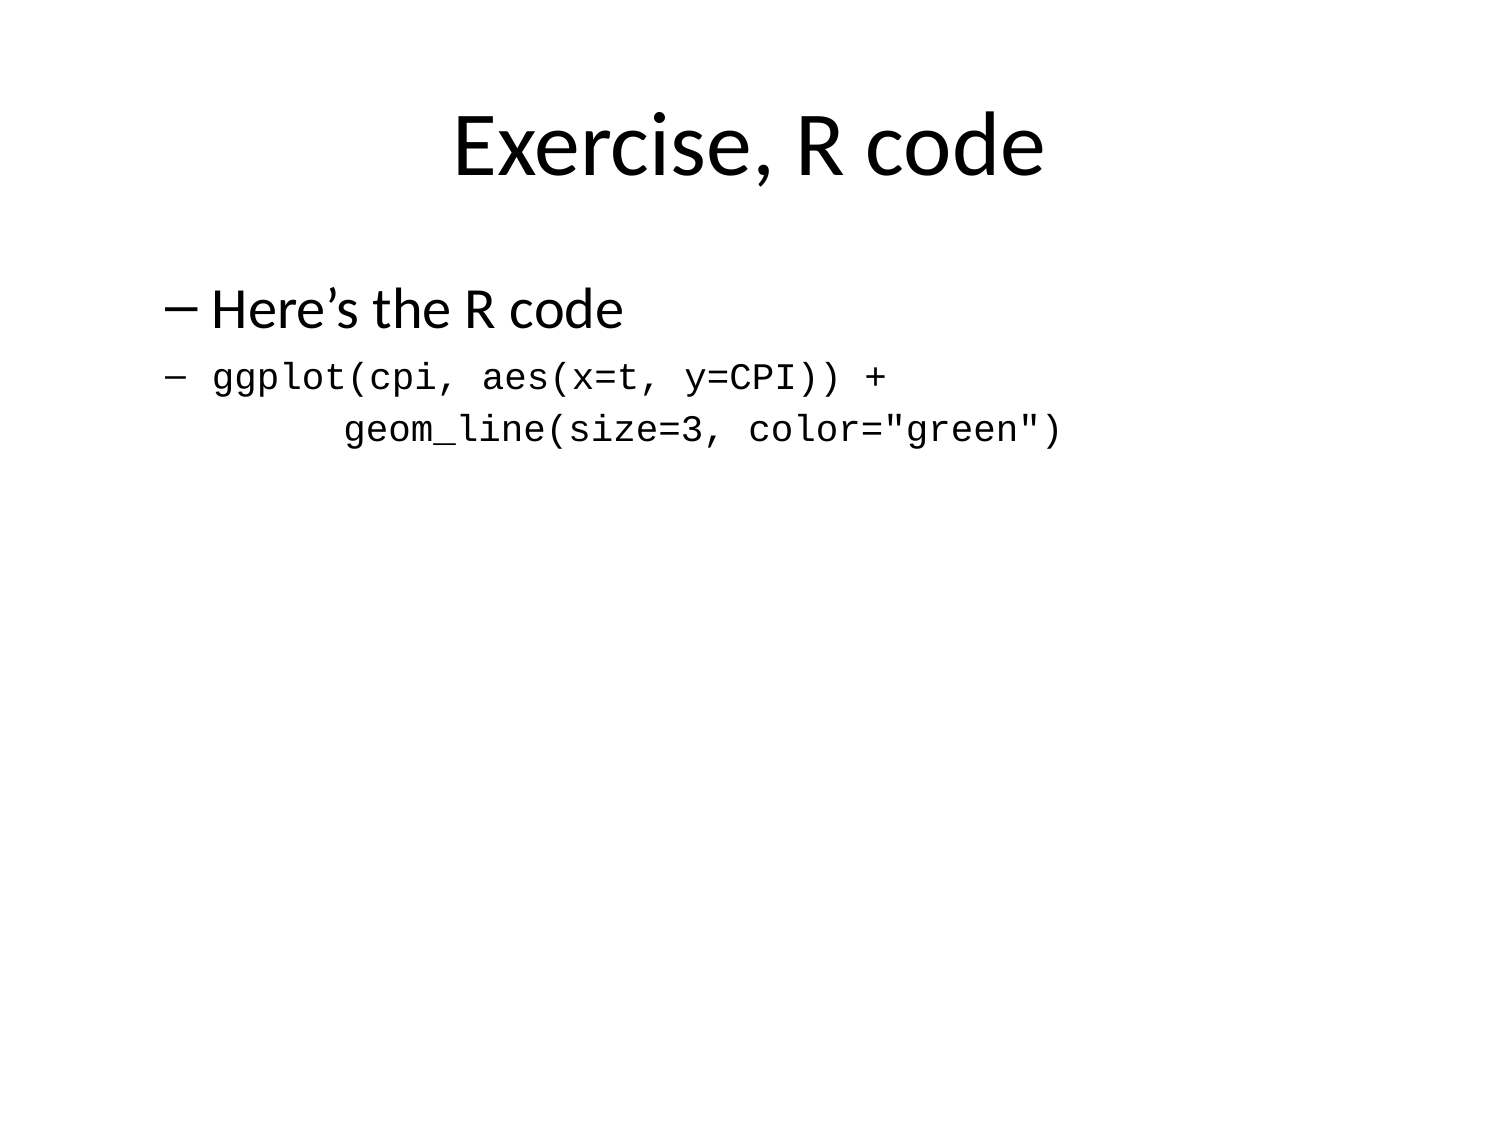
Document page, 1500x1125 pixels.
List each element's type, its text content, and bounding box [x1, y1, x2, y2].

title Exercise, R code [75, 45, 1425, 233]
list Here’s the R code ggplot(cpi, aes(x=t, y=CPI)) + geom_line(size=3, color="green") [75, 262, 1425, 1005]
